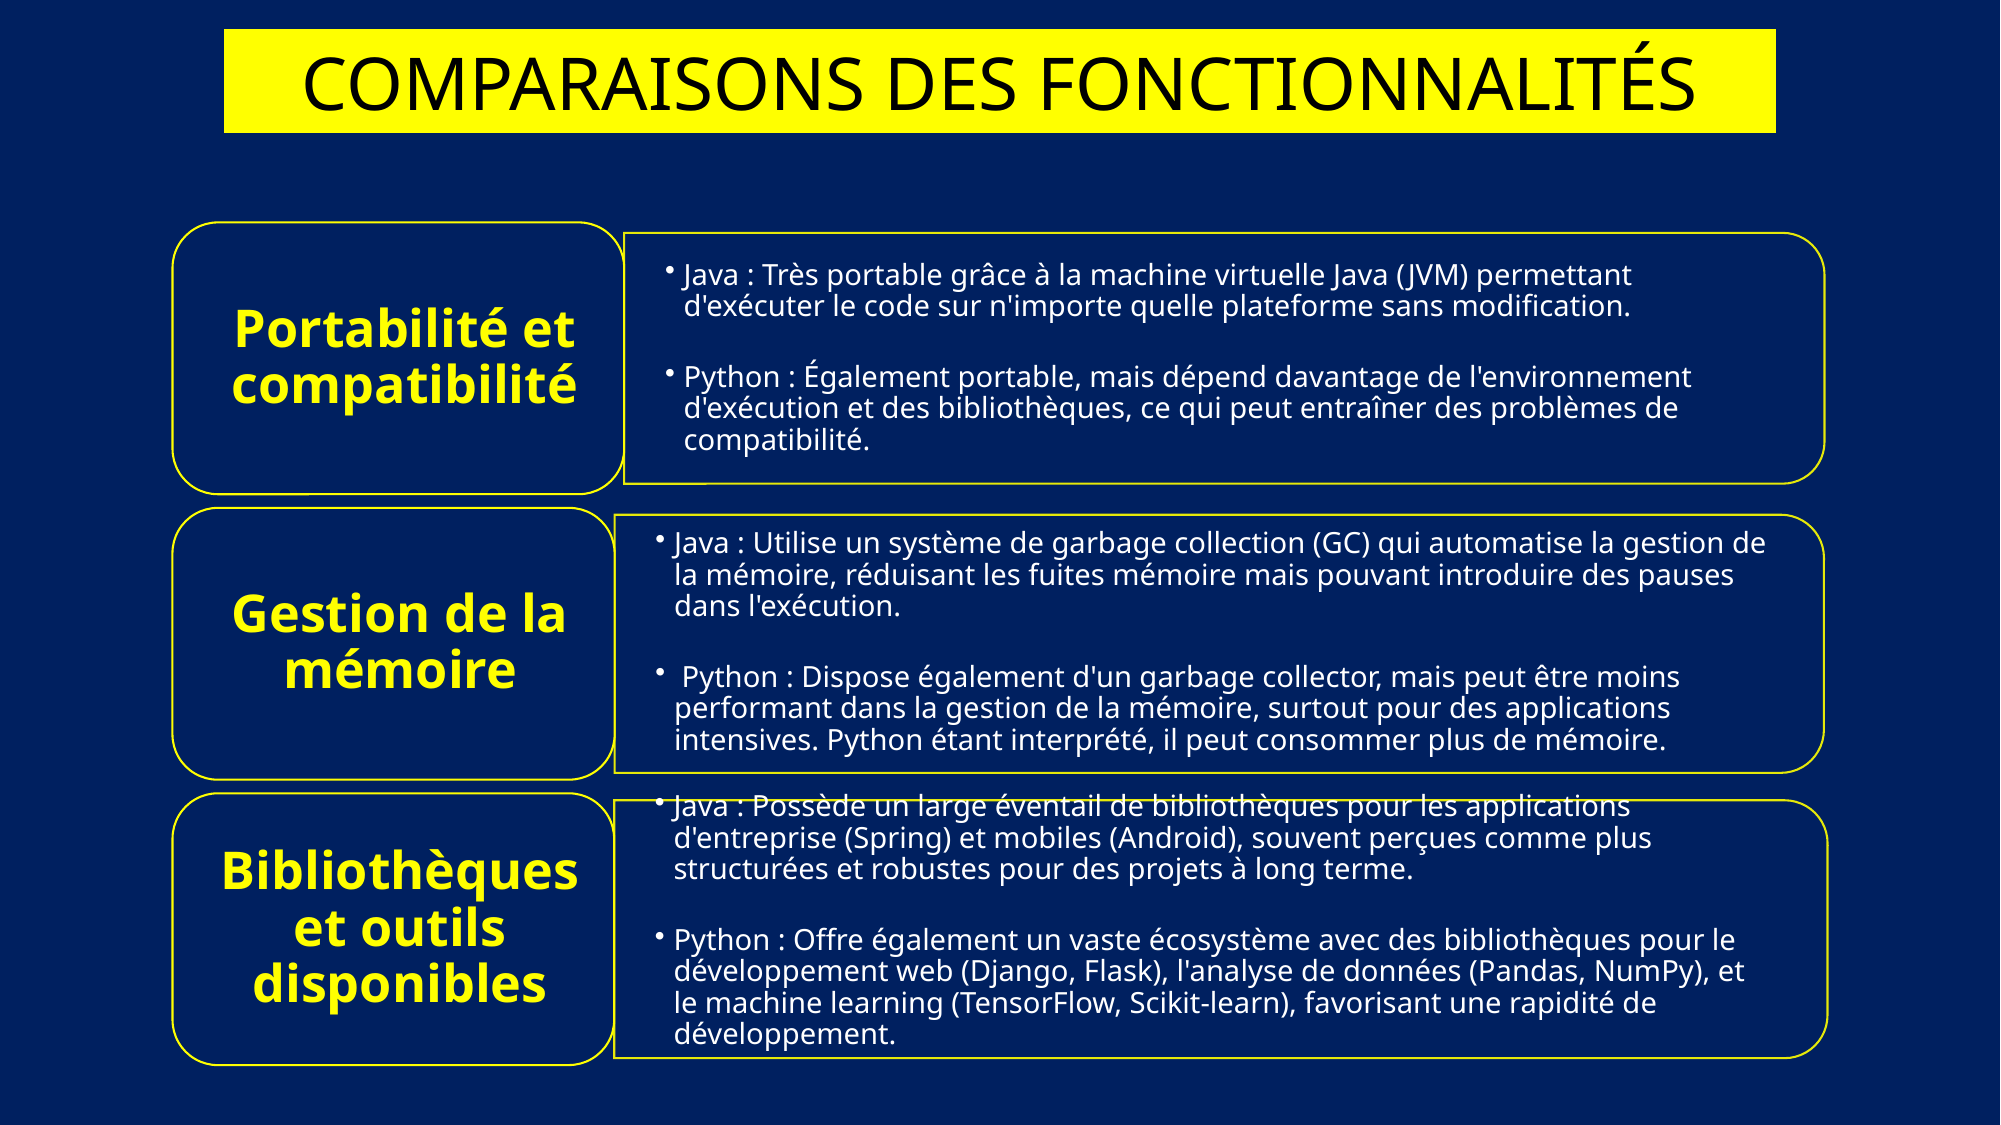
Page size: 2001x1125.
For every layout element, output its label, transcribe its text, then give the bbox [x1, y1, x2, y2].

text_box COMPARAISONS DES FONCTIONNALITÉS [224, 29, 1776, 133]
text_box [153, 221, 1846, 1066]
